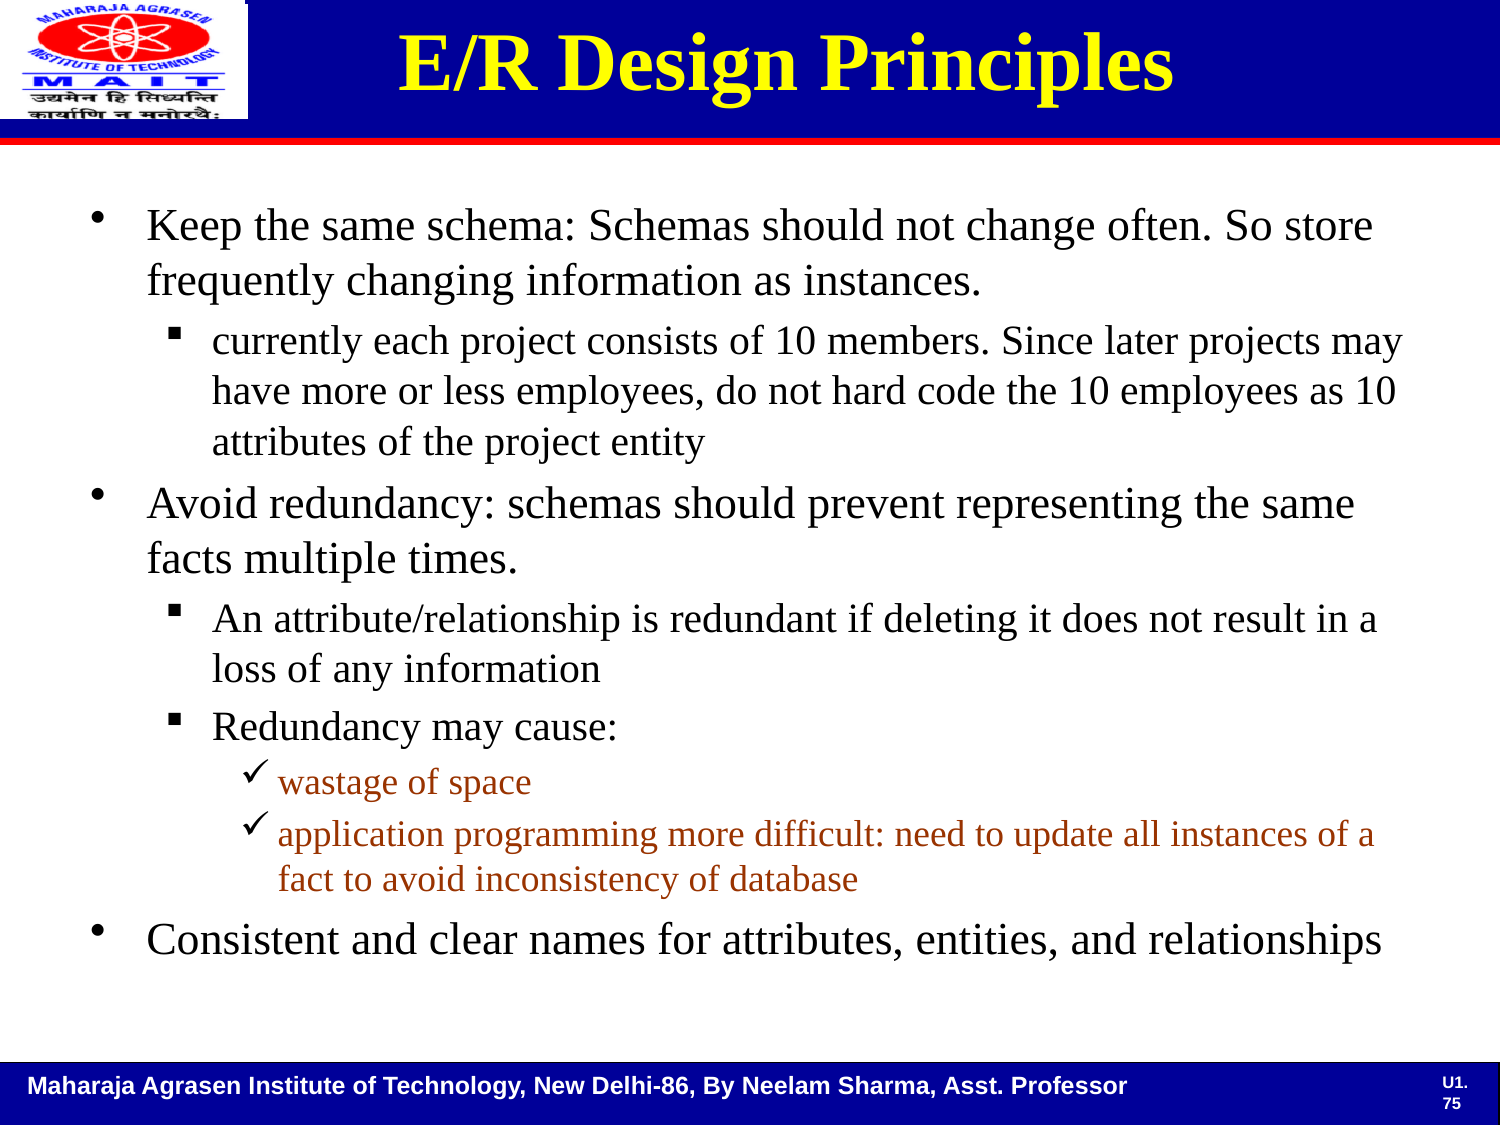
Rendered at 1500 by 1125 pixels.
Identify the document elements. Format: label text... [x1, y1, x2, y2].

list Keep the same schema: Schemas should not change often. So store frequently changing information as instances. currently each project consists of 10 members. Since later projects may have more or less employees, do not hard code the 10 employees as 10 attributes of the project entity Avoid redundancy: schemas should prevent representing the same facts multiple times. An attribute/relationship is redundant if deleting it does not result in a loss of any information Redundancy may cause: wastage of space application programming more difficult: need to update all instances of a fact to avoid inconsistency of database Consistent and clear names for attributes, entities, and relationships [74, 187, 1425, 990]
picture [0, 4, 112, 119]
title E/R Design Principles [112, 0, 1463, 188]
